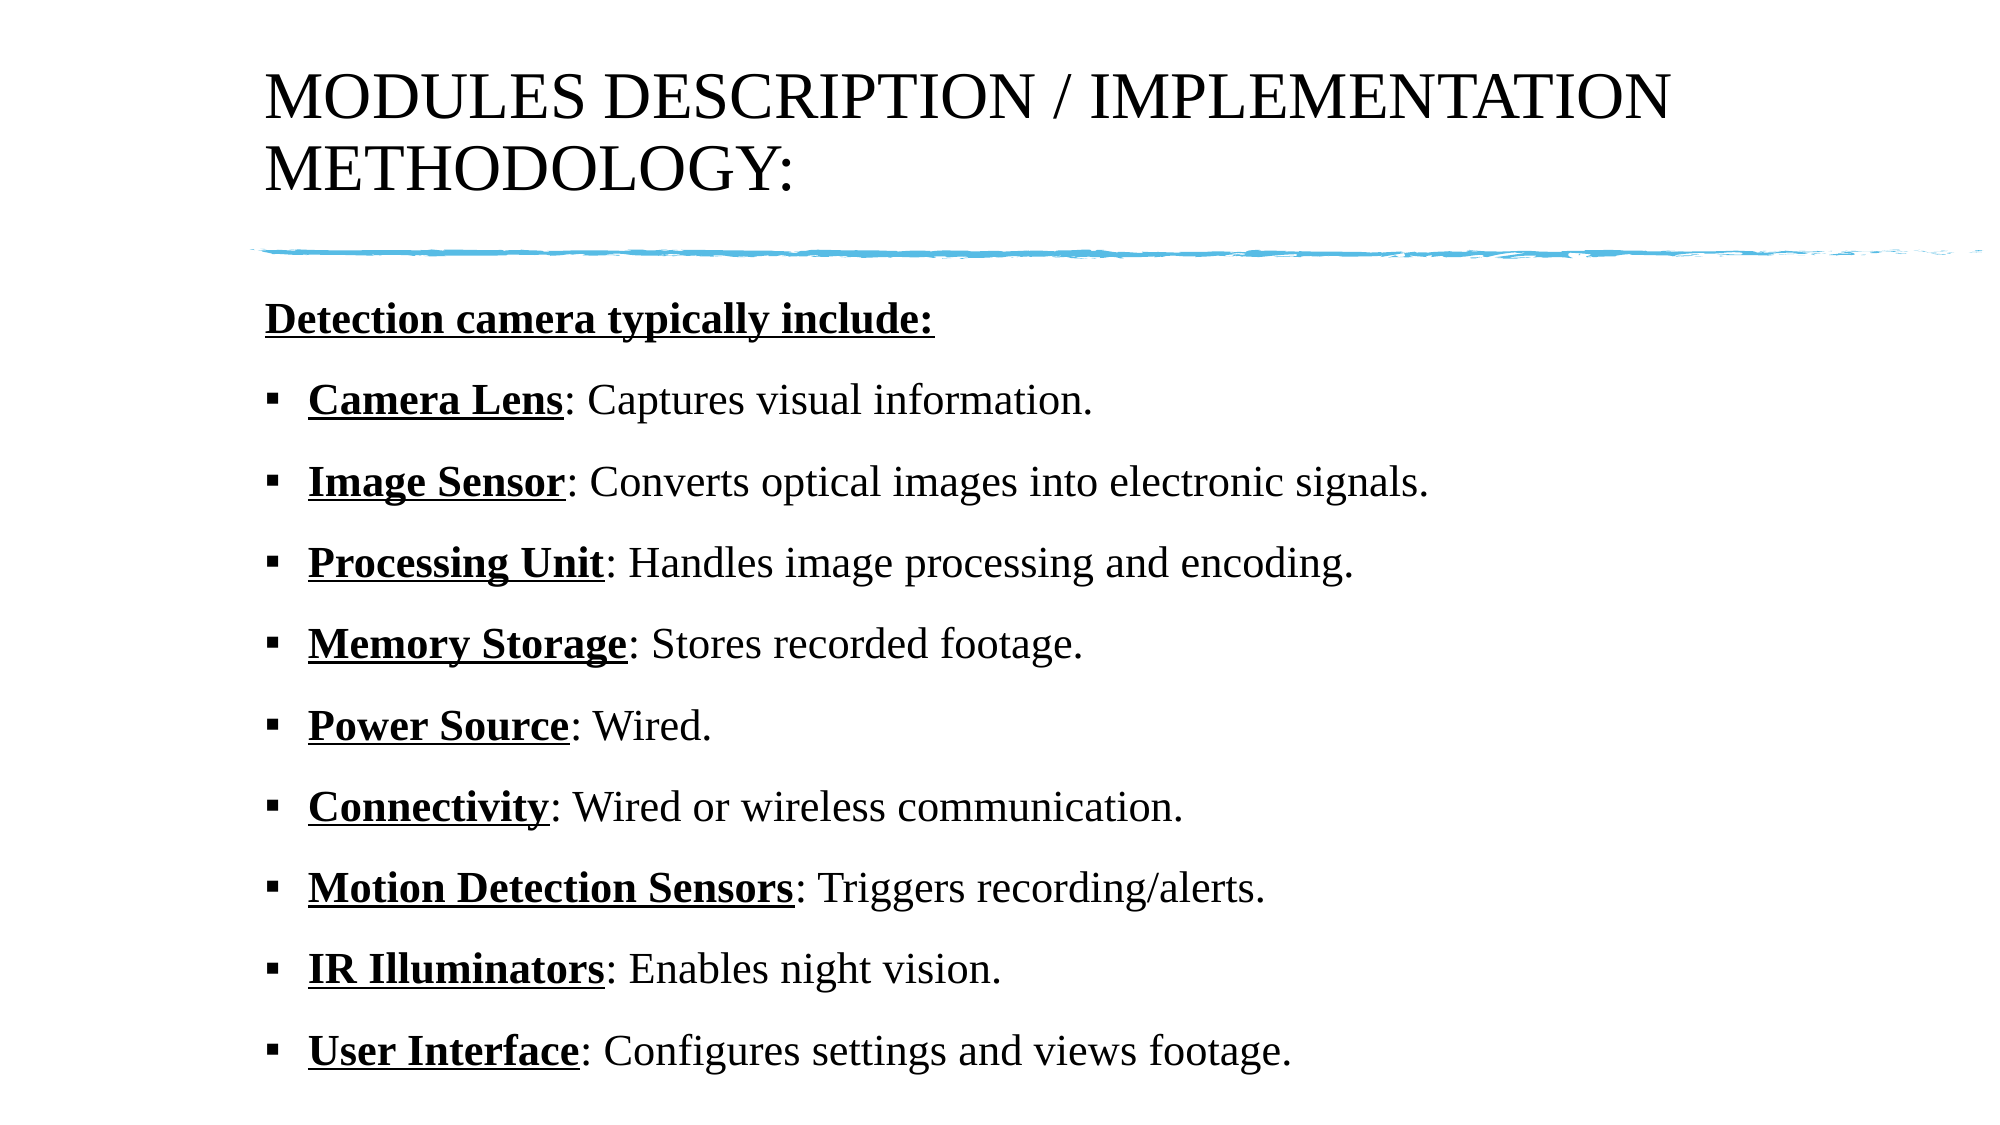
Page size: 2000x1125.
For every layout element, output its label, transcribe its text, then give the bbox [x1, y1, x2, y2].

list Detection camera typically include: Camera Lens: Captures visual information. Image Sensor: Converts optical images into electronic signals. Processing Unit: Handles image processing and encoding. Memory Storage: Stores recorded footage. Power Source: Wired. Connectivity: Wired or wireless communication. Motion Detection Sensors: Triggers recording/alerts. IR Illuminators: Enables night vision. User Interface: Configures settings and views footage. [249, 287, 1838, 1088]
title MODULES DESCRIPTION / IMPLEMENTATION METHODOLOGY: [249, 45, 1750, 213]
